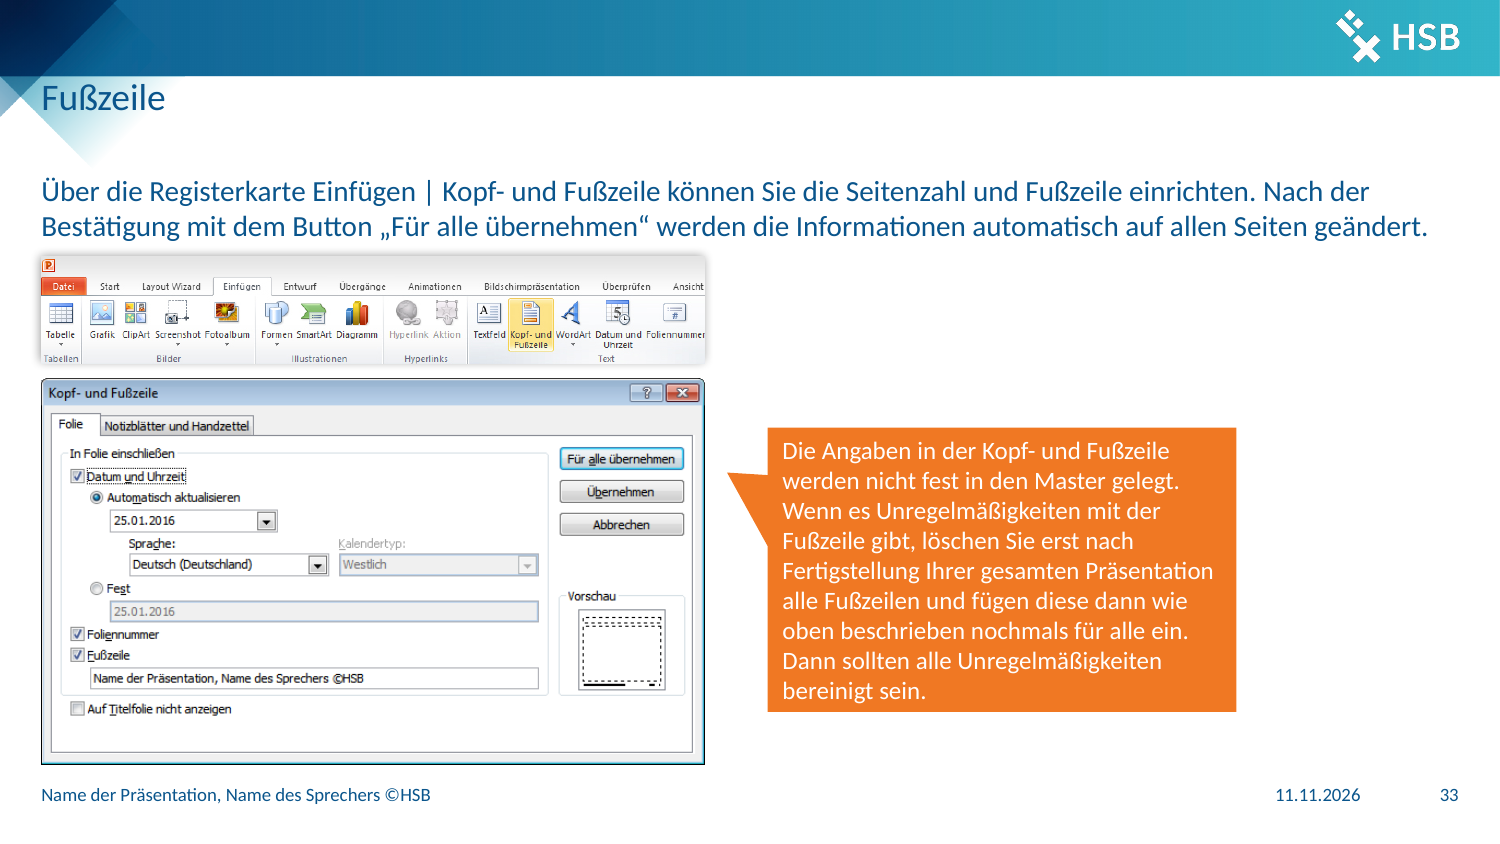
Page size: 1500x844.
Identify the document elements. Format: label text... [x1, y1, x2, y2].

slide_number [1234, 782, 1361, 806]
title Fußzeile [41, 73, 1459, 162]
picture [0, 0, 1500, 844]
text_box Die Angaben in der Kopf- und Fußzeile werden nicht fest in den Master gelegt. Wenn es Unregelmäßigkeiten mit der Fußzeile gibt, löschen Sie erst nach Fertigstellung Ihrer gesamten Präsentation alle Fußzeilen und fügen diese dann wie oben beschrieben nochmals für alle ein. Dann sollten alle Unregelmäßigkeiten bereinigt sein. [727, 427, 1237, 712]
footer Name der Präsentation, Name des Sprechers ©HSB [41, 782, 1158, 806]
slide_number 33 [1394, 782, 1459, 806]
list Über die Registerkarte Einfügen | Kopf- und Fußzeile können Sie die Seitenzahl und Fußzeile einrichten. Nach der Bestätigung mit dem Button „Für alle übernehmen“ werden die Informationen automatisch auf allen Seiten geändert. [41, 171, 1459, 763]
